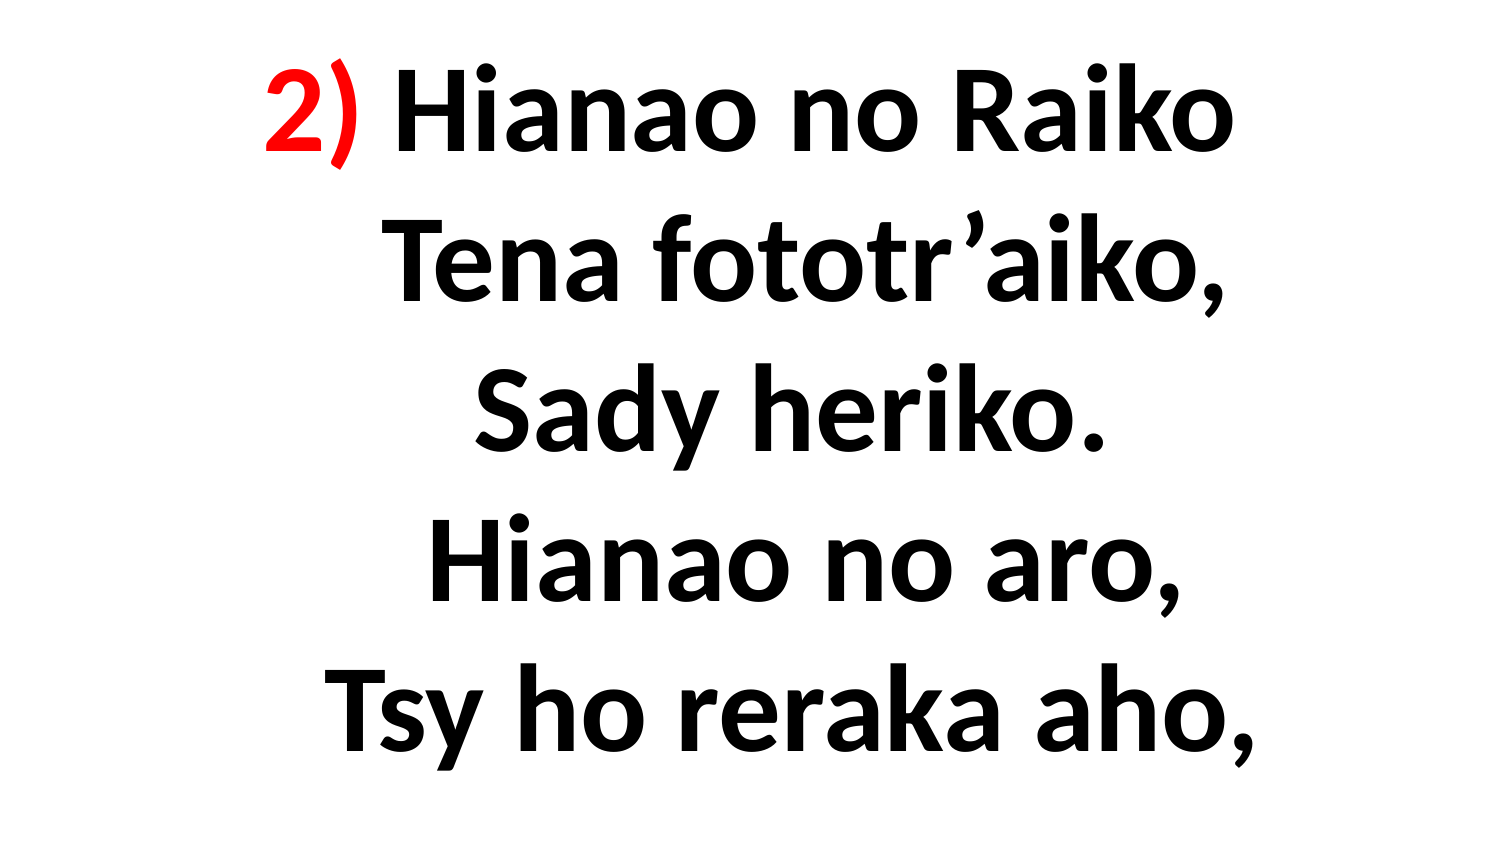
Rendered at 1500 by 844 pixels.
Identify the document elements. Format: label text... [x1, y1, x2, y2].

title 2) Hianao no Raiko Tena fototr’aiko, Sady heriko. Hianao no aro, Tsy ho reraka aho, [0, 297, 1500, 505]
